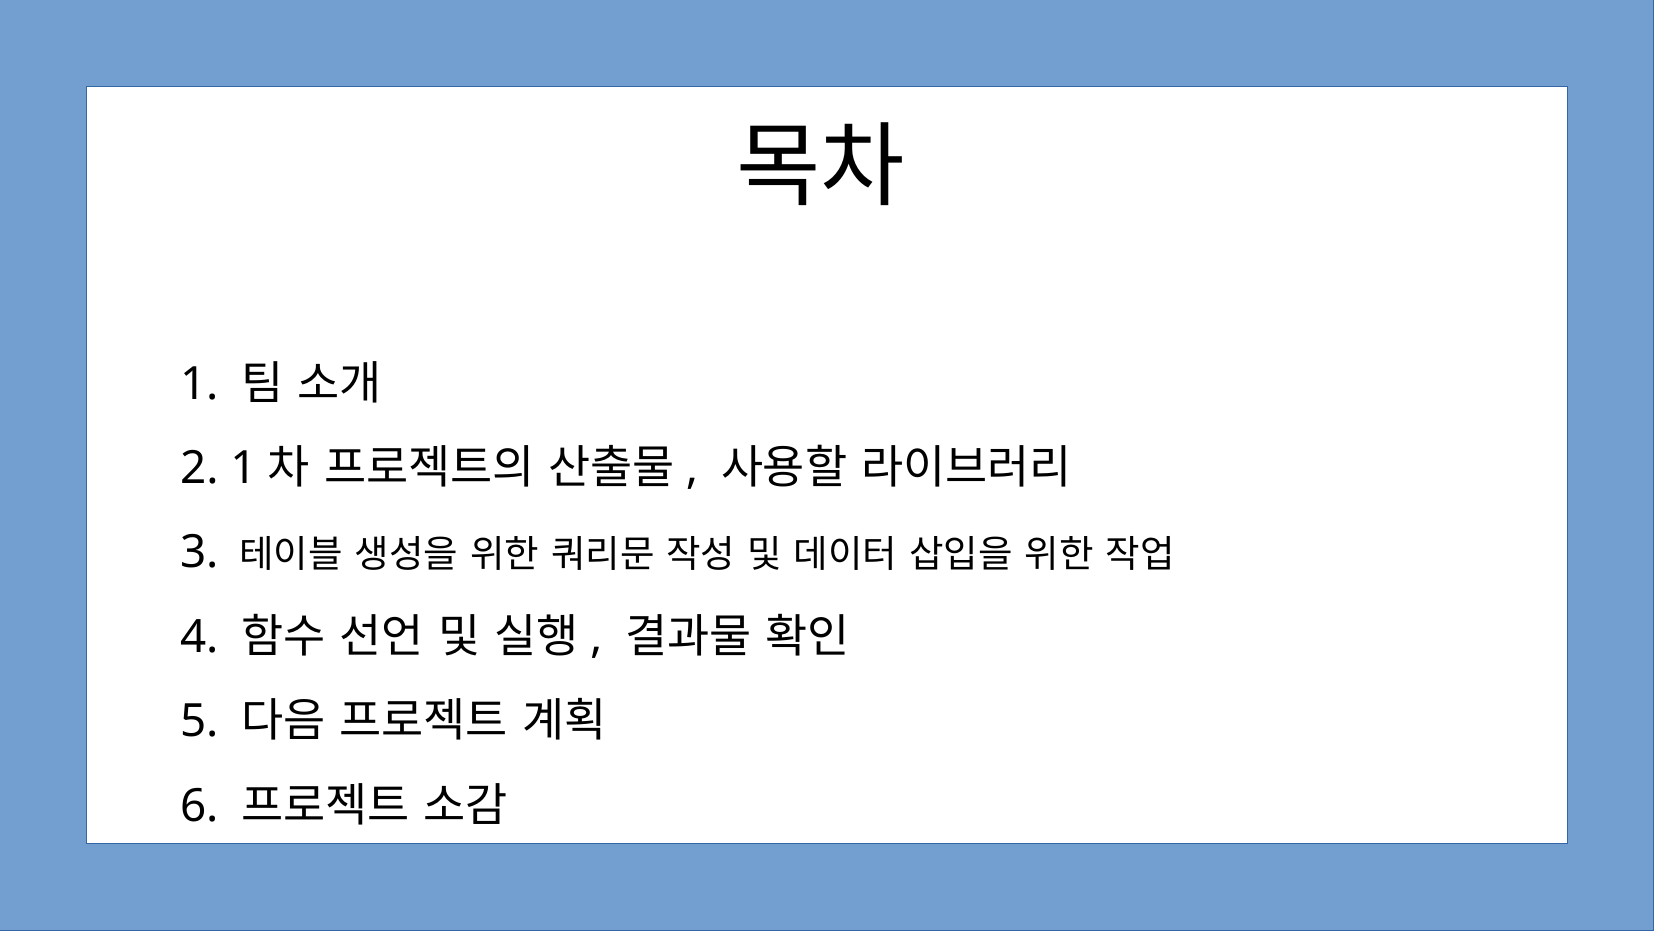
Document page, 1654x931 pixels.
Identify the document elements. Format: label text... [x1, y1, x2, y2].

text_box [0, 0, 1654, 931]
list 1. 팀 소개 2. 1차 프로젝트의 산출물, 사용할 라이브러리 3. 테이블 생성을 위한 쿼리문 작성 및 데이터 삽입을 위한 작업 4. 함수 선언 및 실행, 결과물 확인 5. 다음 프로젝트 계획 6. 프로젝트 소감 [109, 268, 1567, 843]
title 목차 [87, 87, 1565, 240]
